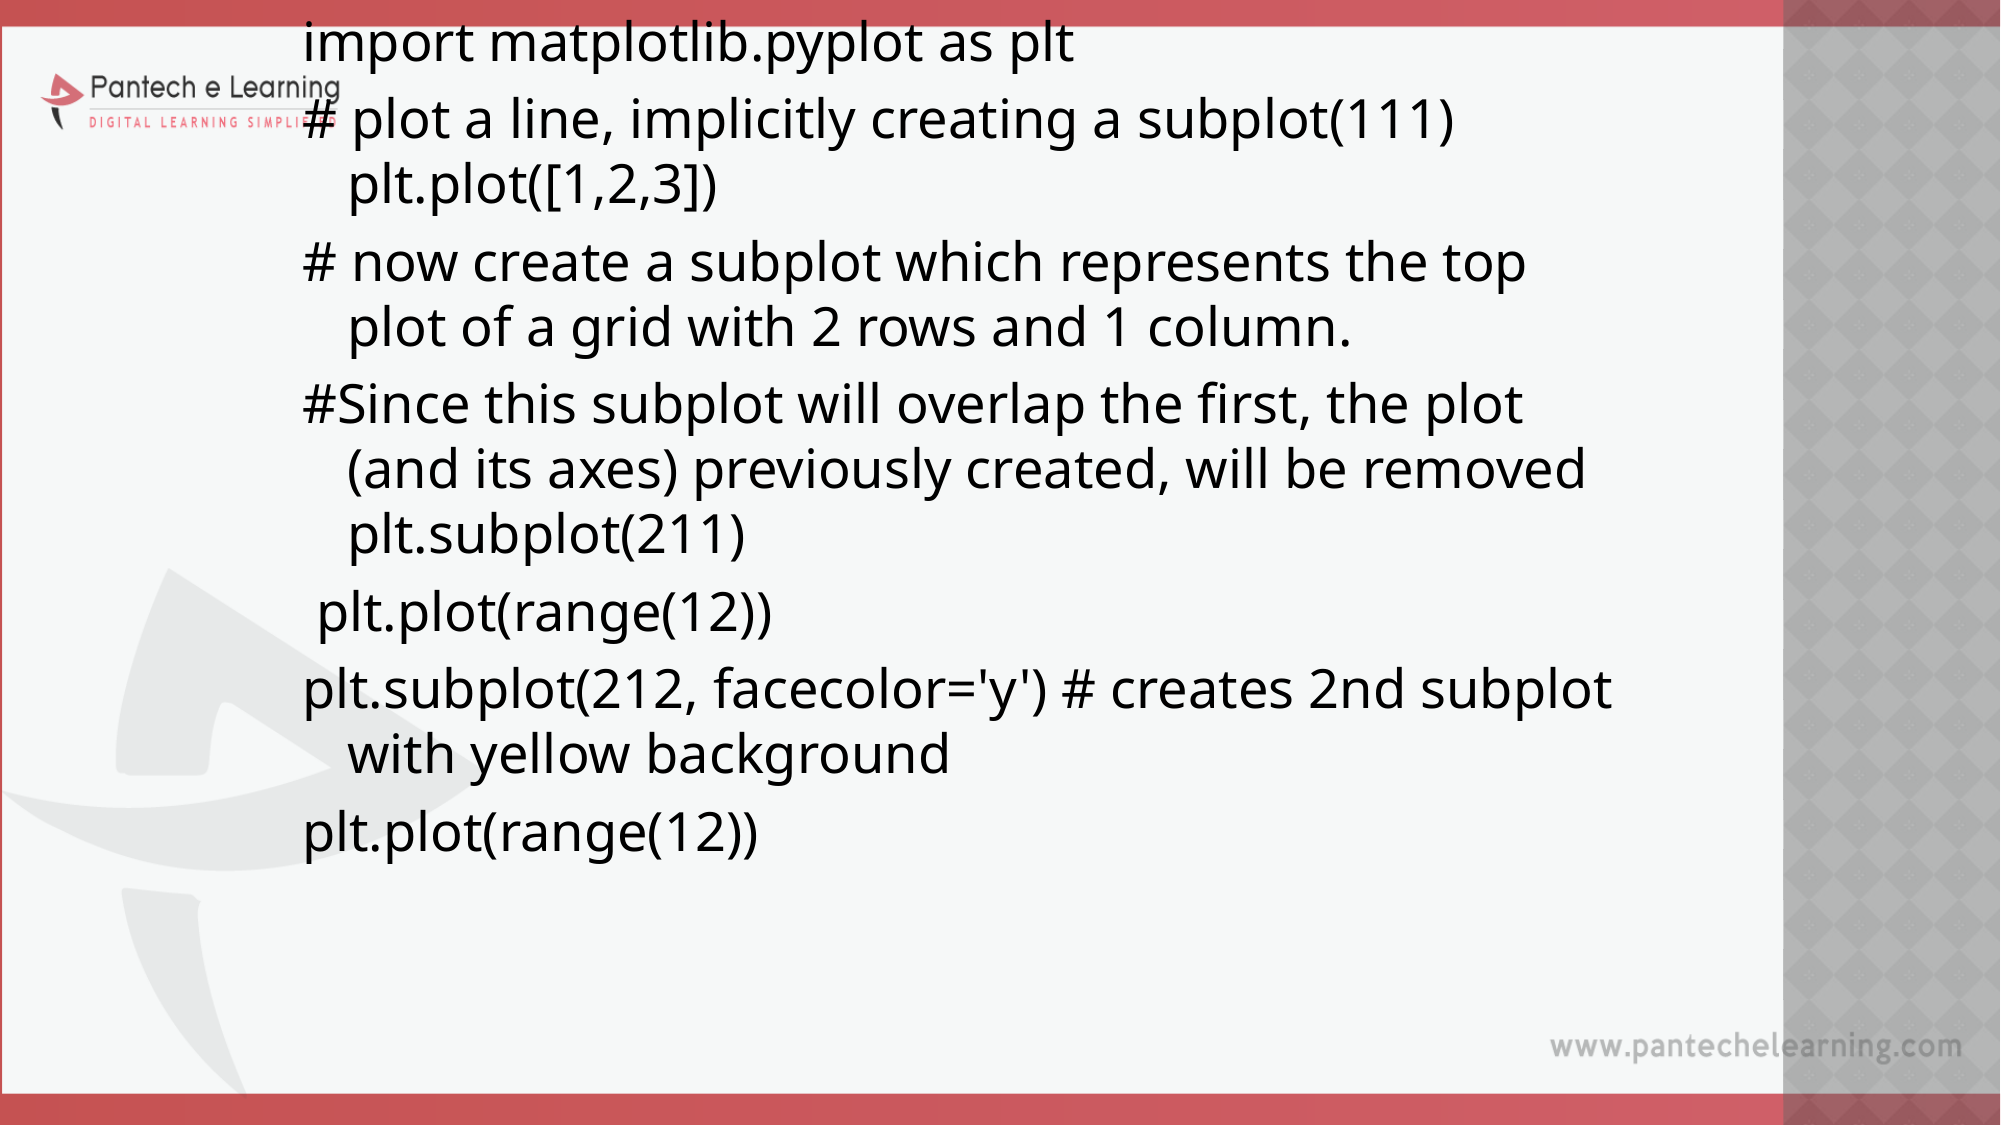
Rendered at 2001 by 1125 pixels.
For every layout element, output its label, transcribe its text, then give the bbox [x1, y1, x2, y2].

picture [0, 0, 2001, 1125]
list import matplotlib.pyplot as plt # plot a line, implicitly creating a subplot(111) plt.plot([1,2,3]) # now create a subplot which represents the top plot of a grid with 2 rows and 1 column. #Since this subplot will overlap the first, the plot (and its axes) previously created, will be removed plt.subplot(211) plt.plot(range(12)) plt.subplot(212, facecolor='y') # creates 2nd subplot with yellow background plt.plot(range(12)) [287, 0, 1638, 1100]
